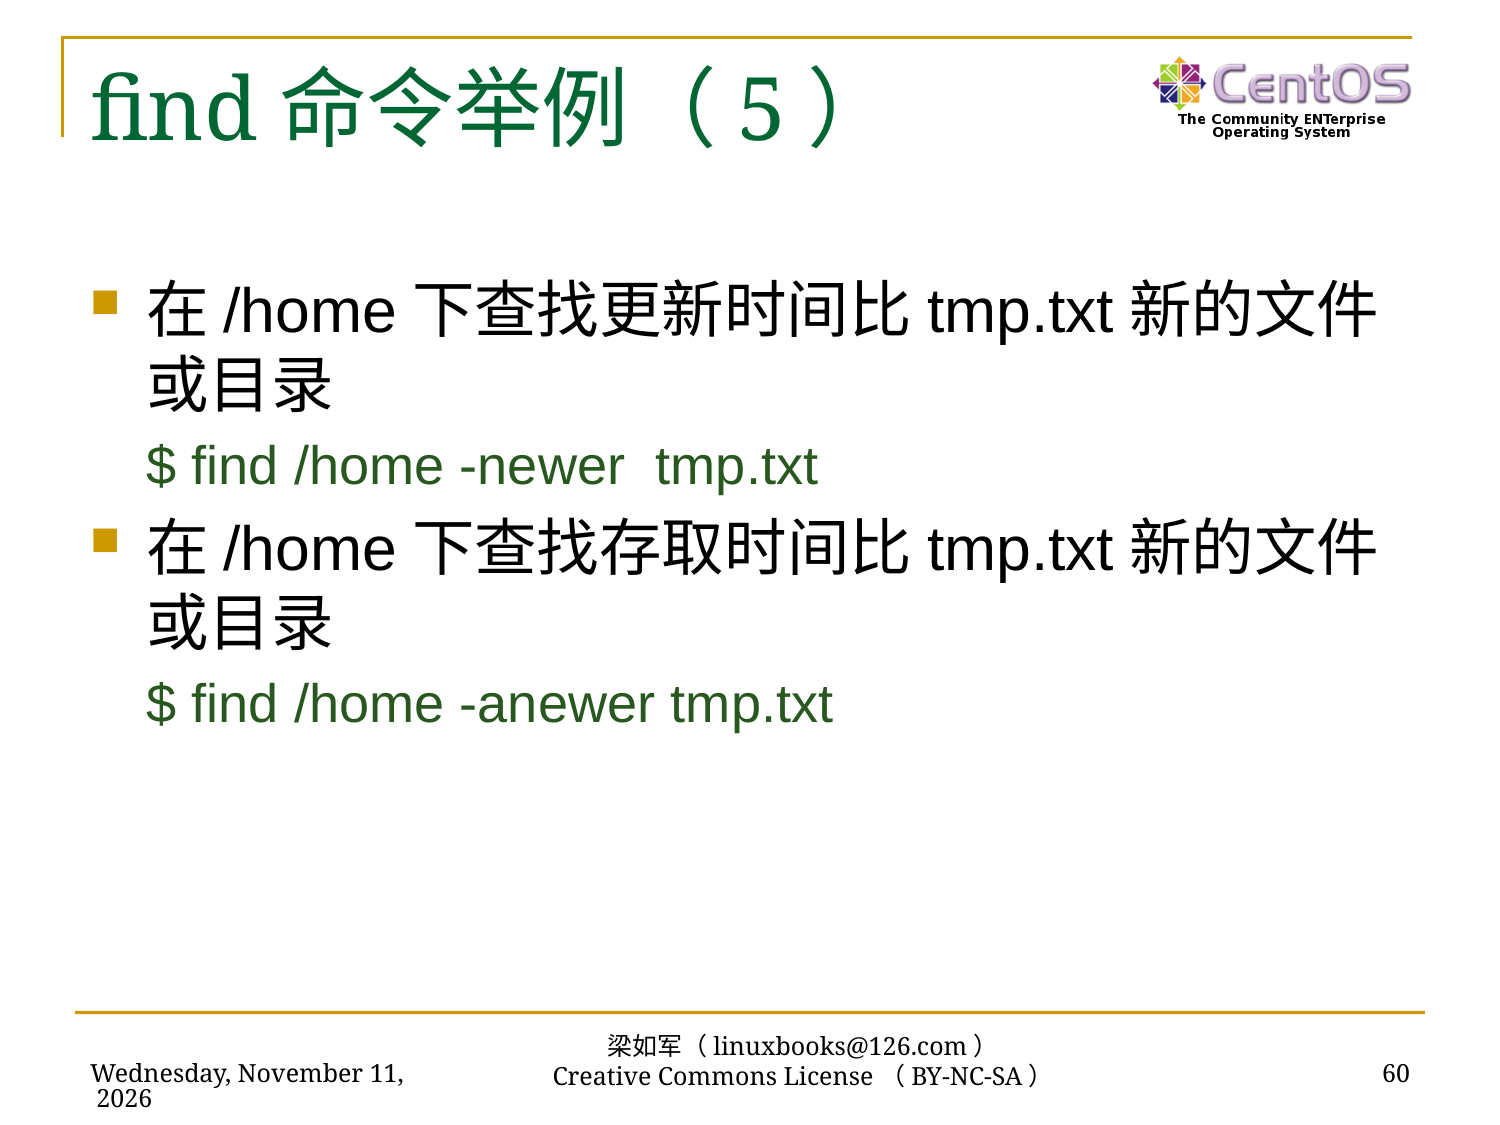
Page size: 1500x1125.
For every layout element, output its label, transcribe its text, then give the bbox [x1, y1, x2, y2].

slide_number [74, 1023, 426, 1100]
list 在/home下查找更新时间比tmp.txt新的文件或目录 $ find /home -newer tmp.txt 在/home下查找存取时间比tmp.txt新的文件或目录 $ find /home -anewer tmp.txt [74, 262, 1426, 1006]
footer 梁如军（linuxbooks@126.com） Creative Commons License（BY-NC-SA） [359, 1022, 1247, 1099]
slide_number 60 [1074, 1023, 1426, 1100]
title find命令举例（5） [74, 45, 1426, 233]
